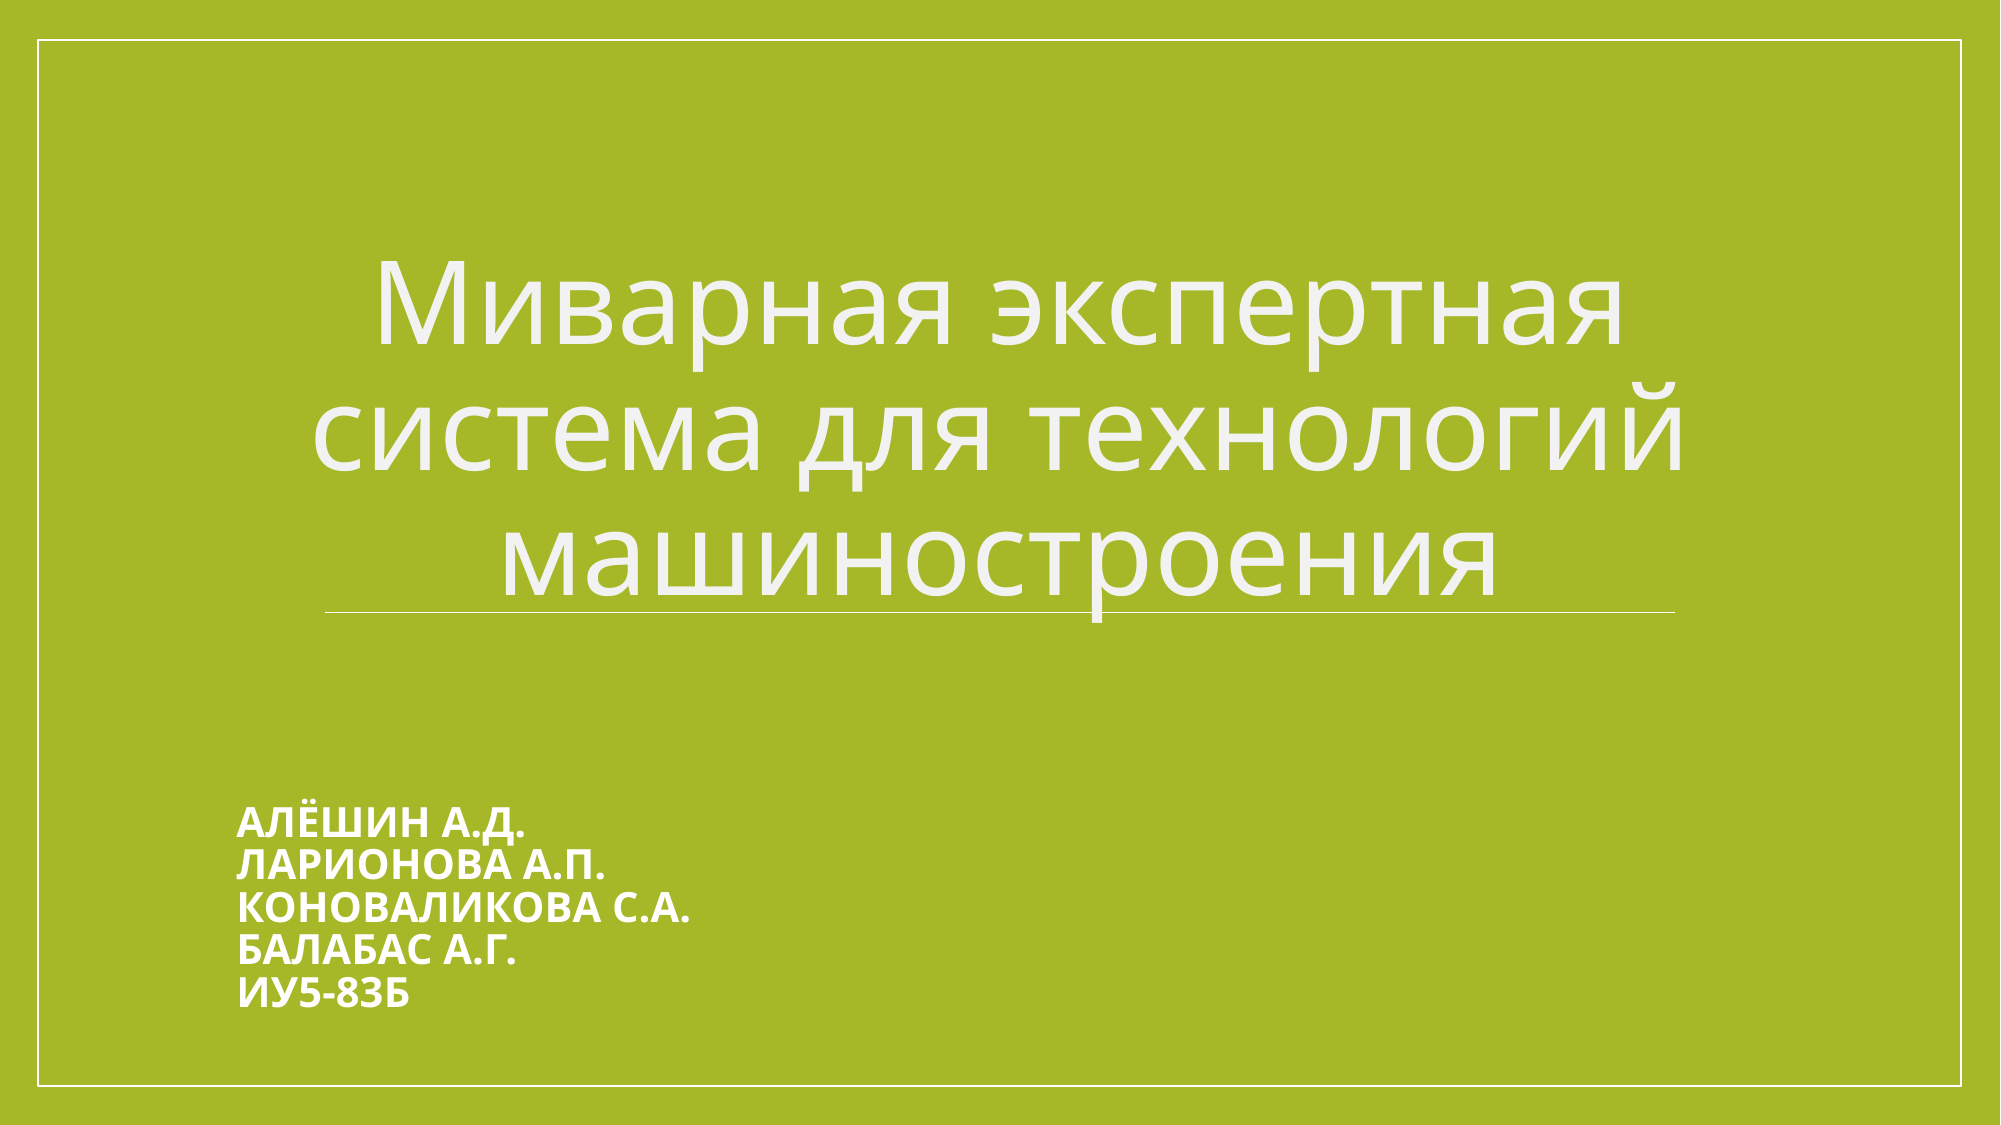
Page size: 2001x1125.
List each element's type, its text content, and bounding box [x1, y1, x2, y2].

title Алёшин А.Д. Ларионова А.П. Коноваликова С.А. Балабас А.Г. ИУ5-83Б [221, 631, 1589, 1024]
text_box Миварная экспертная система для технологий машиностроения [152, 236, 1848, 628]
